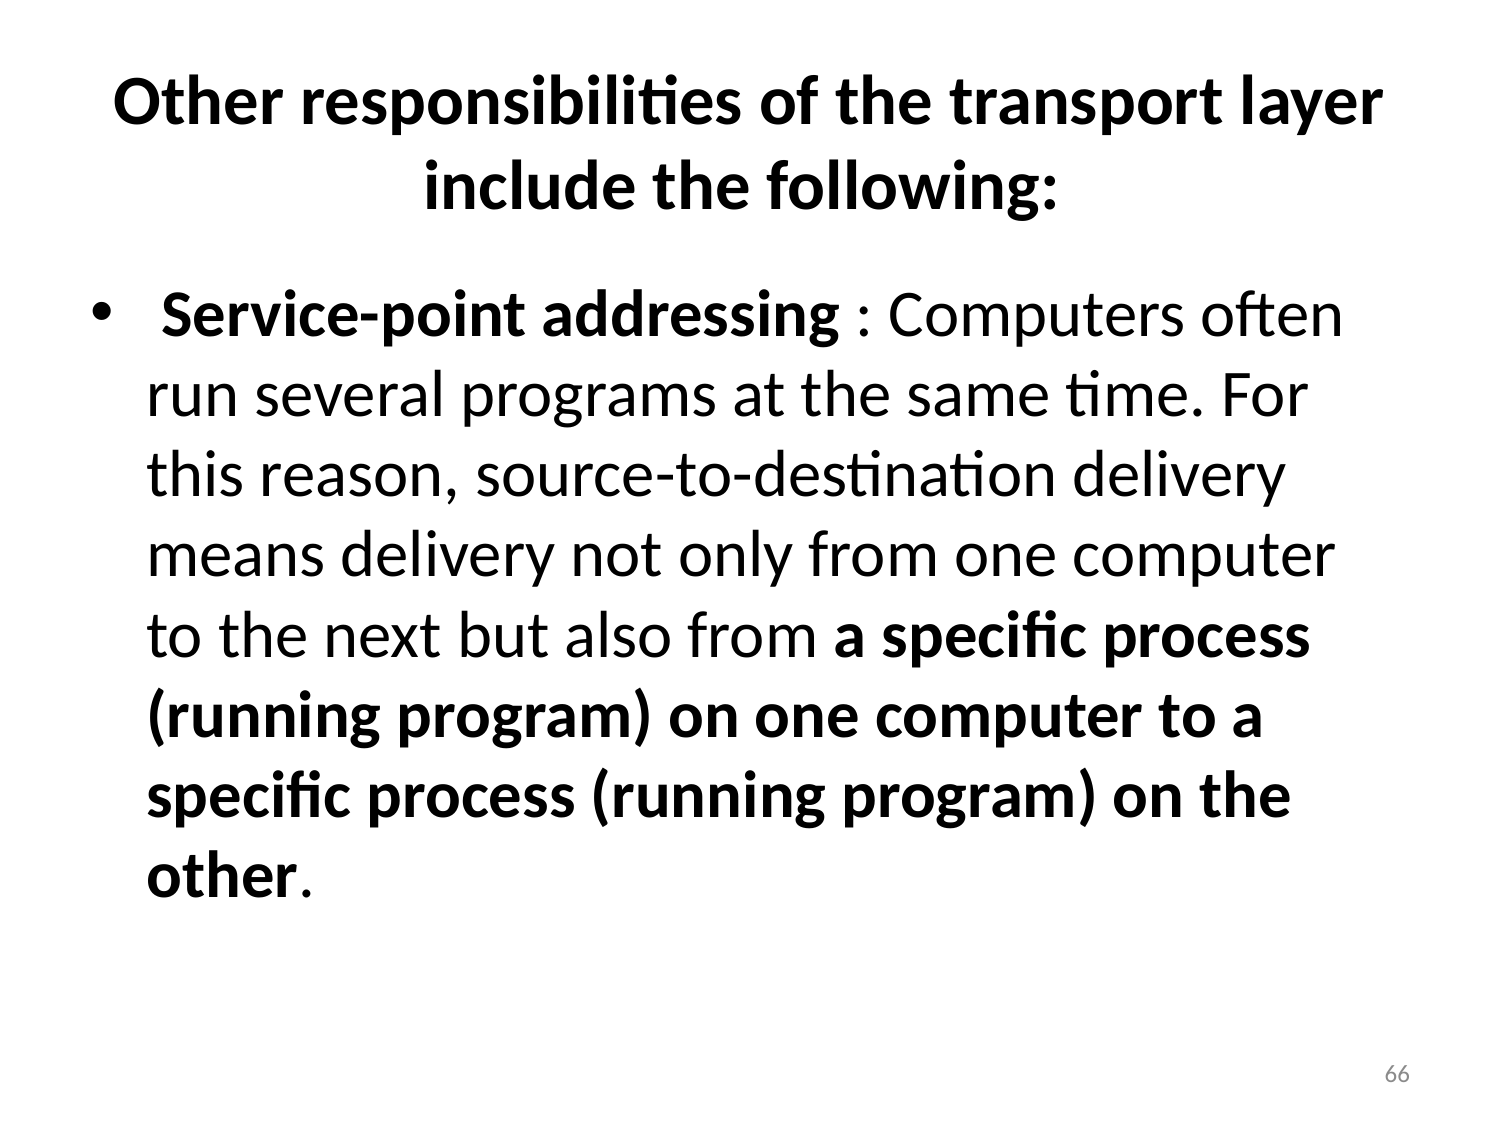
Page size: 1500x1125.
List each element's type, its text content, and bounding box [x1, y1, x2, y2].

slide_number 66 [1074, 1042, 1425, 1103]
list Service-point addressing : Computers often run several programs at the same time. For this reason, source-to-destination delivery means delivery not only from one computer to the next but also from a specific process (running program) on one computer to a specific process (running program) on the other. [75, 262, 1425, 1090]
title Other responsibilities of the transport layer include the following: [75, 45, 1425, 233]
